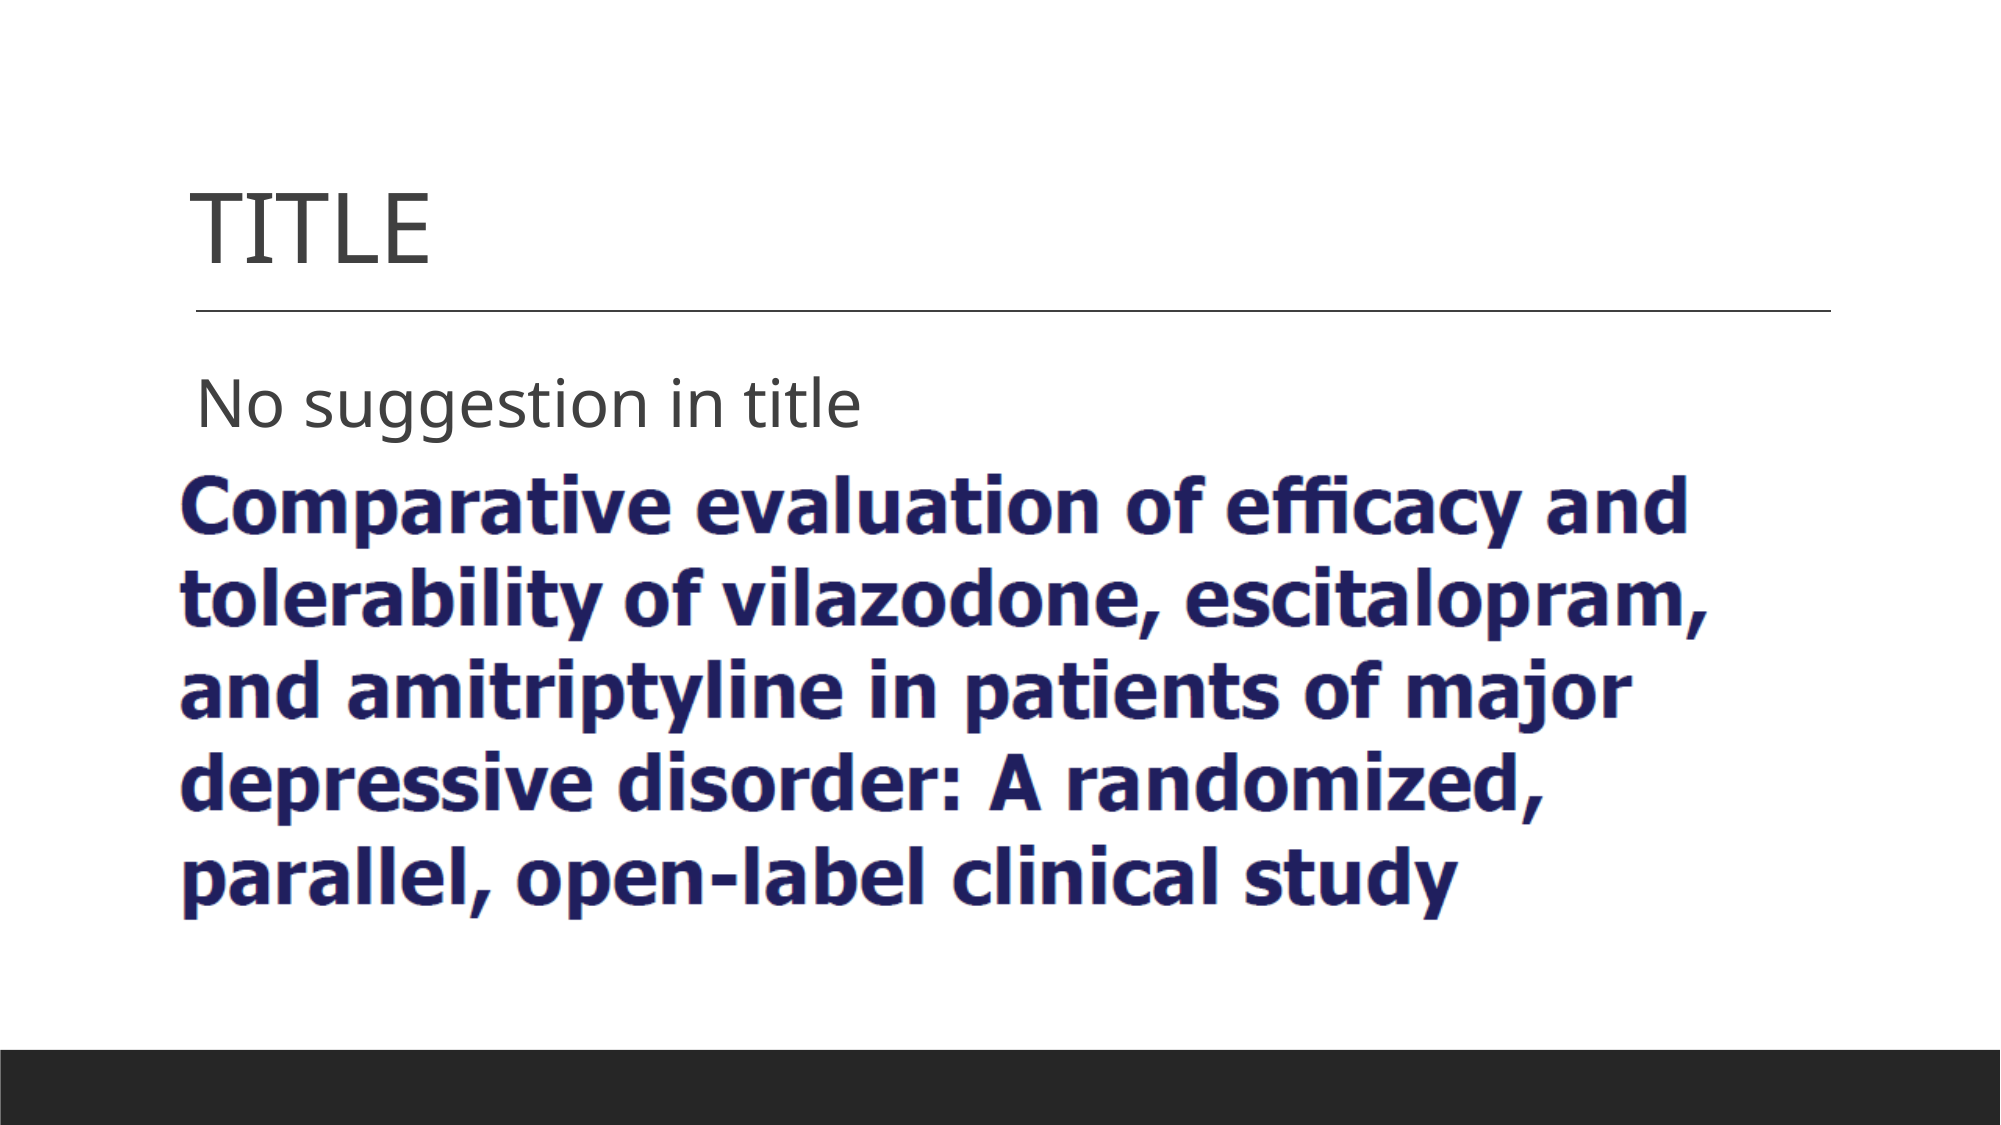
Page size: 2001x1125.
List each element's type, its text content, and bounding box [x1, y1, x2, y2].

list No suggestion in title [180, 345, 1830, 963]
title TITLE [174, 54, 1825, 293]
picture [156, 452, 1725, 943]
